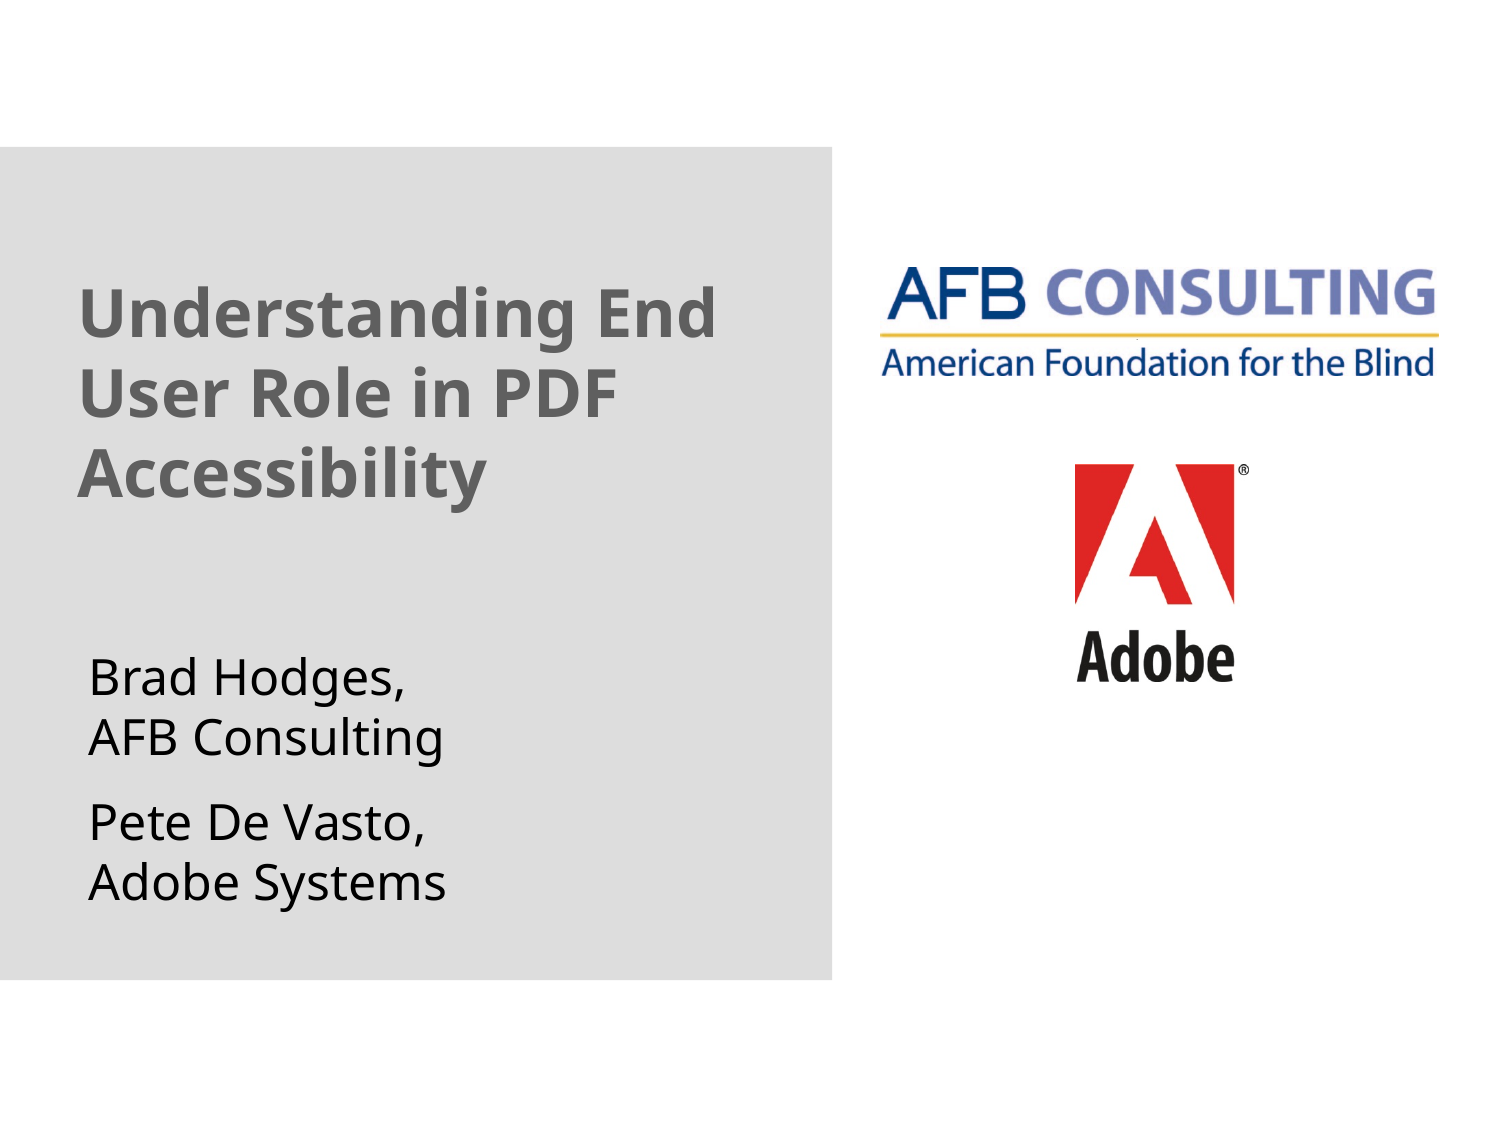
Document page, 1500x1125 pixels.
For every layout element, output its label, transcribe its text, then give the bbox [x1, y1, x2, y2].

picture [880, 267, 1439, 377]
subtitle Brad Hodges, AFB Consulting Pete De Vasto, Adobe Systems [73, 637, 754, 925]
title Understanding End User Role in PDF Accessibility [62, 236, 760, 547]
picture [1074, 464, 1249, 683]
